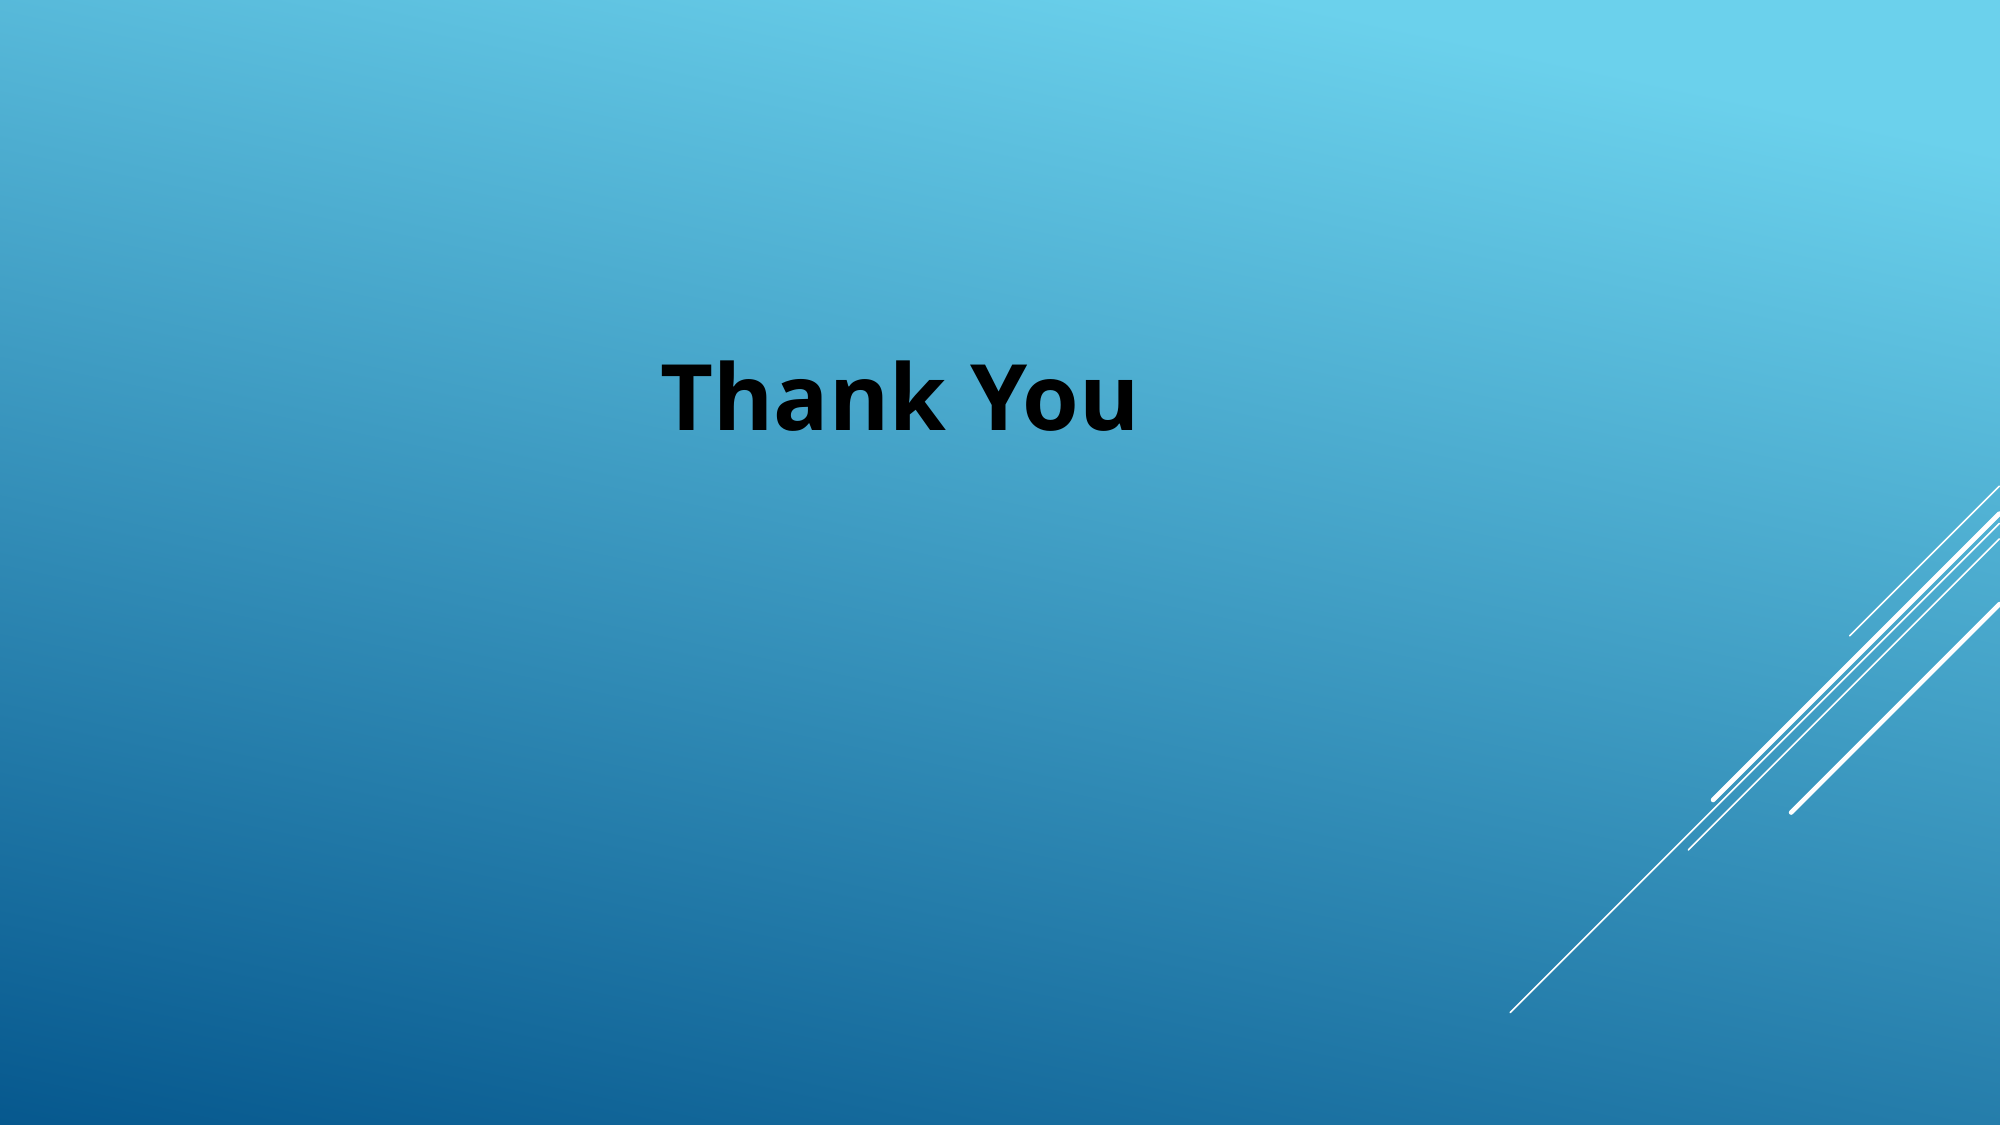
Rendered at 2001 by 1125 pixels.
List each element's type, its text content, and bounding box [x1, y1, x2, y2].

text_box Thank You [646, 331, 1227, 457]
